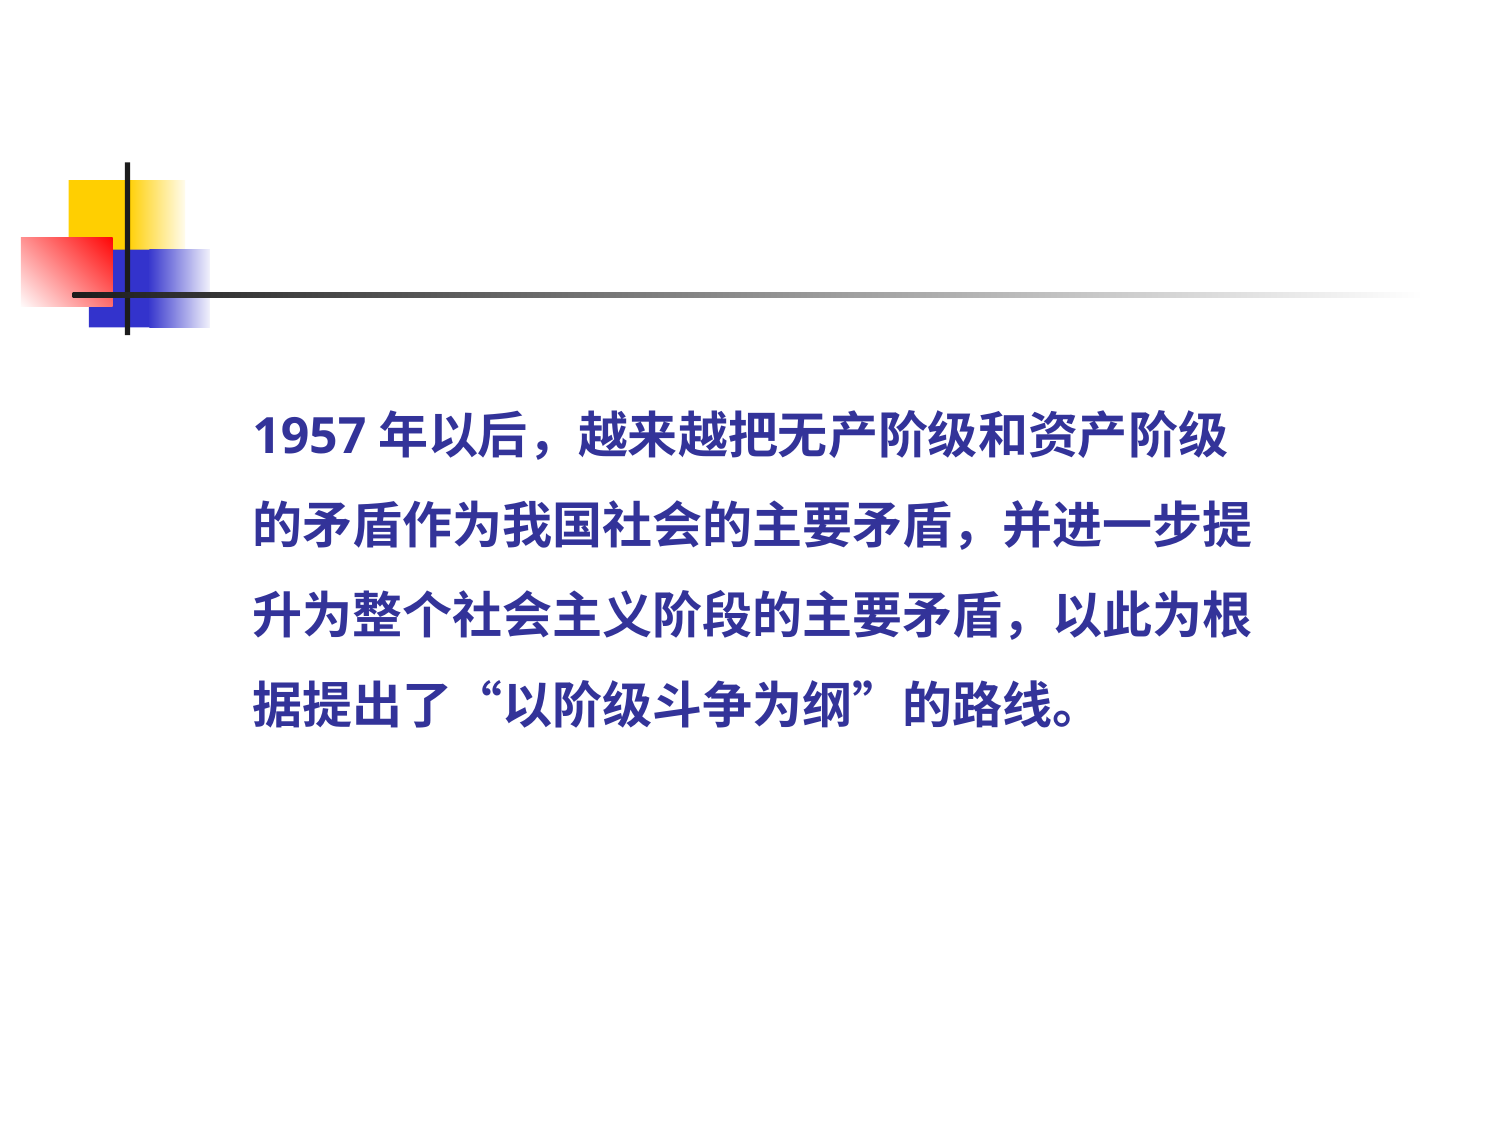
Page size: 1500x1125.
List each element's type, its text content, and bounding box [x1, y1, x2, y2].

text_box 1957年以后，越来越把无产阶级和资产阶级的矛盾作为我国社会的主要矛盾，并进一步提升为整个社会主义阶段的主要矛盾，以此为根据提出了“以阶级斗争为纲”的路线。 [237, 365, 1288, 741]
